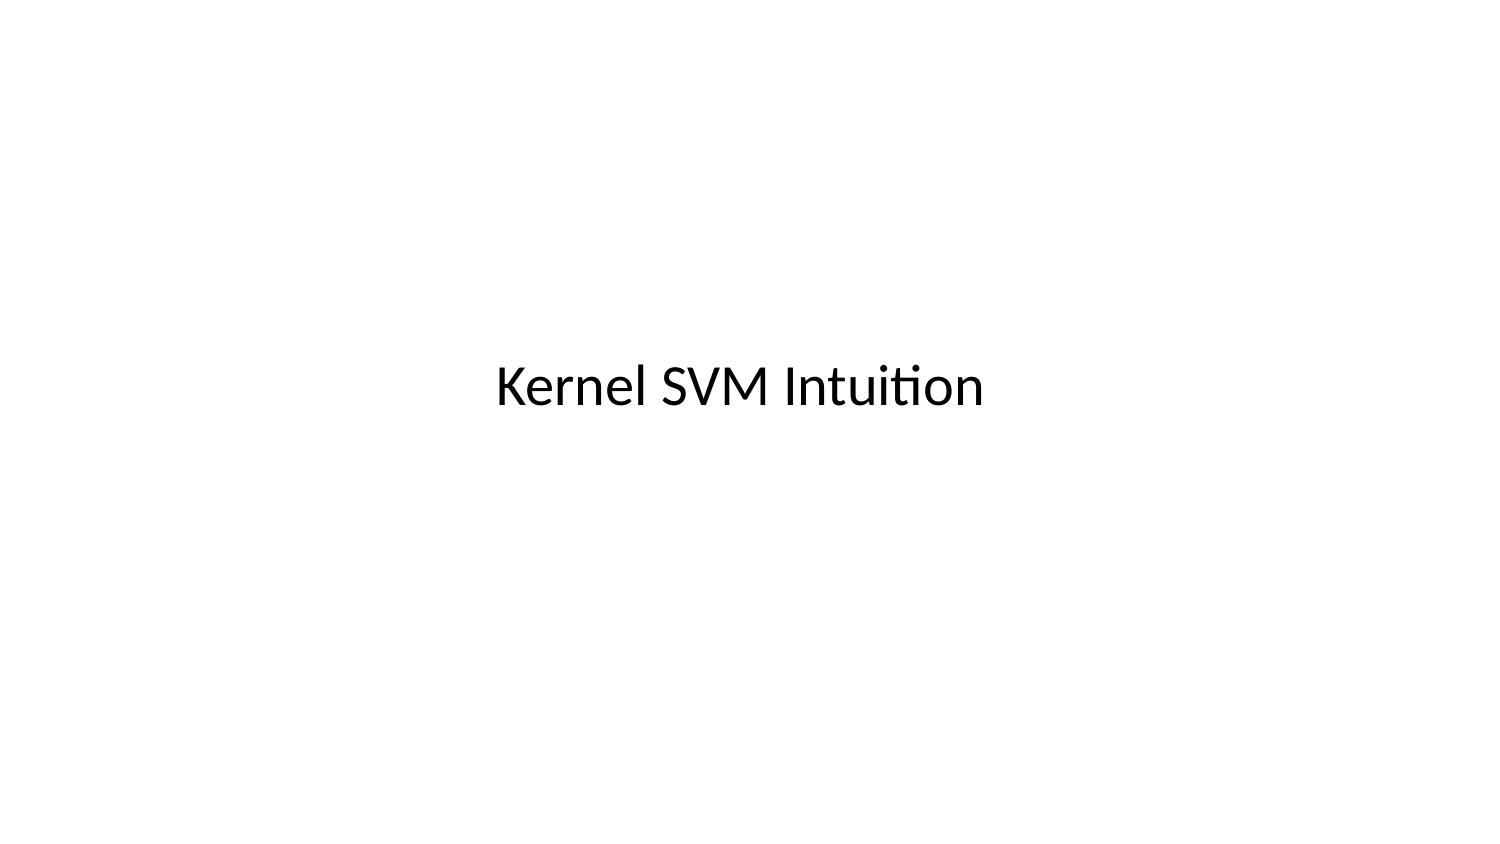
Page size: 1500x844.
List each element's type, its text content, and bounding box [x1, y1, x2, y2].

text_box Kernel SVM Intuition [481, 339, 1000, 424]
